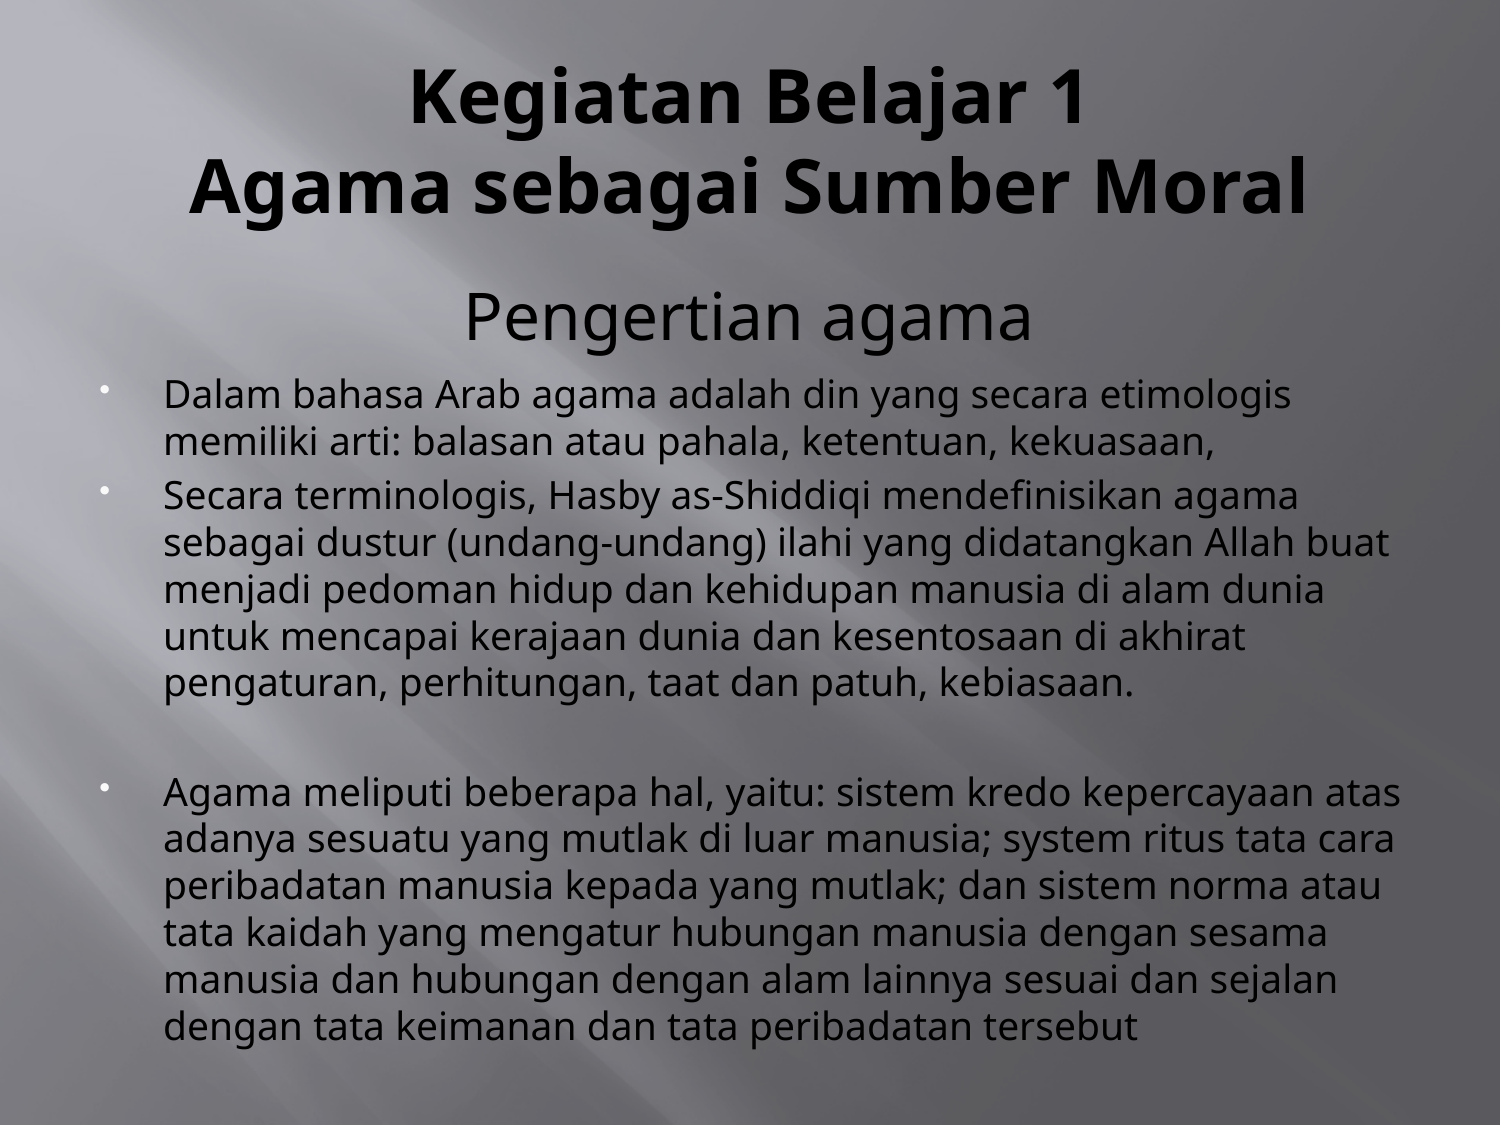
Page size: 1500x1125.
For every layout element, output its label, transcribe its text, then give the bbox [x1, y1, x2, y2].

title Kegiatan Belajar 1 Agama sebagai Sumber Moral [75, 45, 1425, 233]
list Pengertian agama [75, 267, 1424, 361]
list Dalam bahasa Arab agama adalah din yang secara etimologis memiliki arti: balasan atau pahala, ketentuan, kekuasaan, Secara terminologis, Hasby as-Shiddiqi mendefinisikan agama sebagai dustur (undang-undang) ilahi yang didatangkan Allah buat menjadi pedoman hidup dan kehidupan manusia di alam dunia untuk mencapai kerajaan dunia dan kesentosaan di akhirat pengaturan, perhitungan, taat dan patuh, kebiasaan. Agama meliputi beberapa hal, yaitu: sistem kredo kepercayaan atas adanya sesuatu yang mutlak di luar manusia; system ritus tata cara peribadatan manusia kepada yang mutlak; dan sistem norma atau tata kaidah yang mengatur hubungan manusia dengan sesama manusia dan hubungan dengan alam lainnya sesuai dan sejalan dengan tata keimanan dan tata peribadatan tersebut [64, 361, 1425, 1071]
